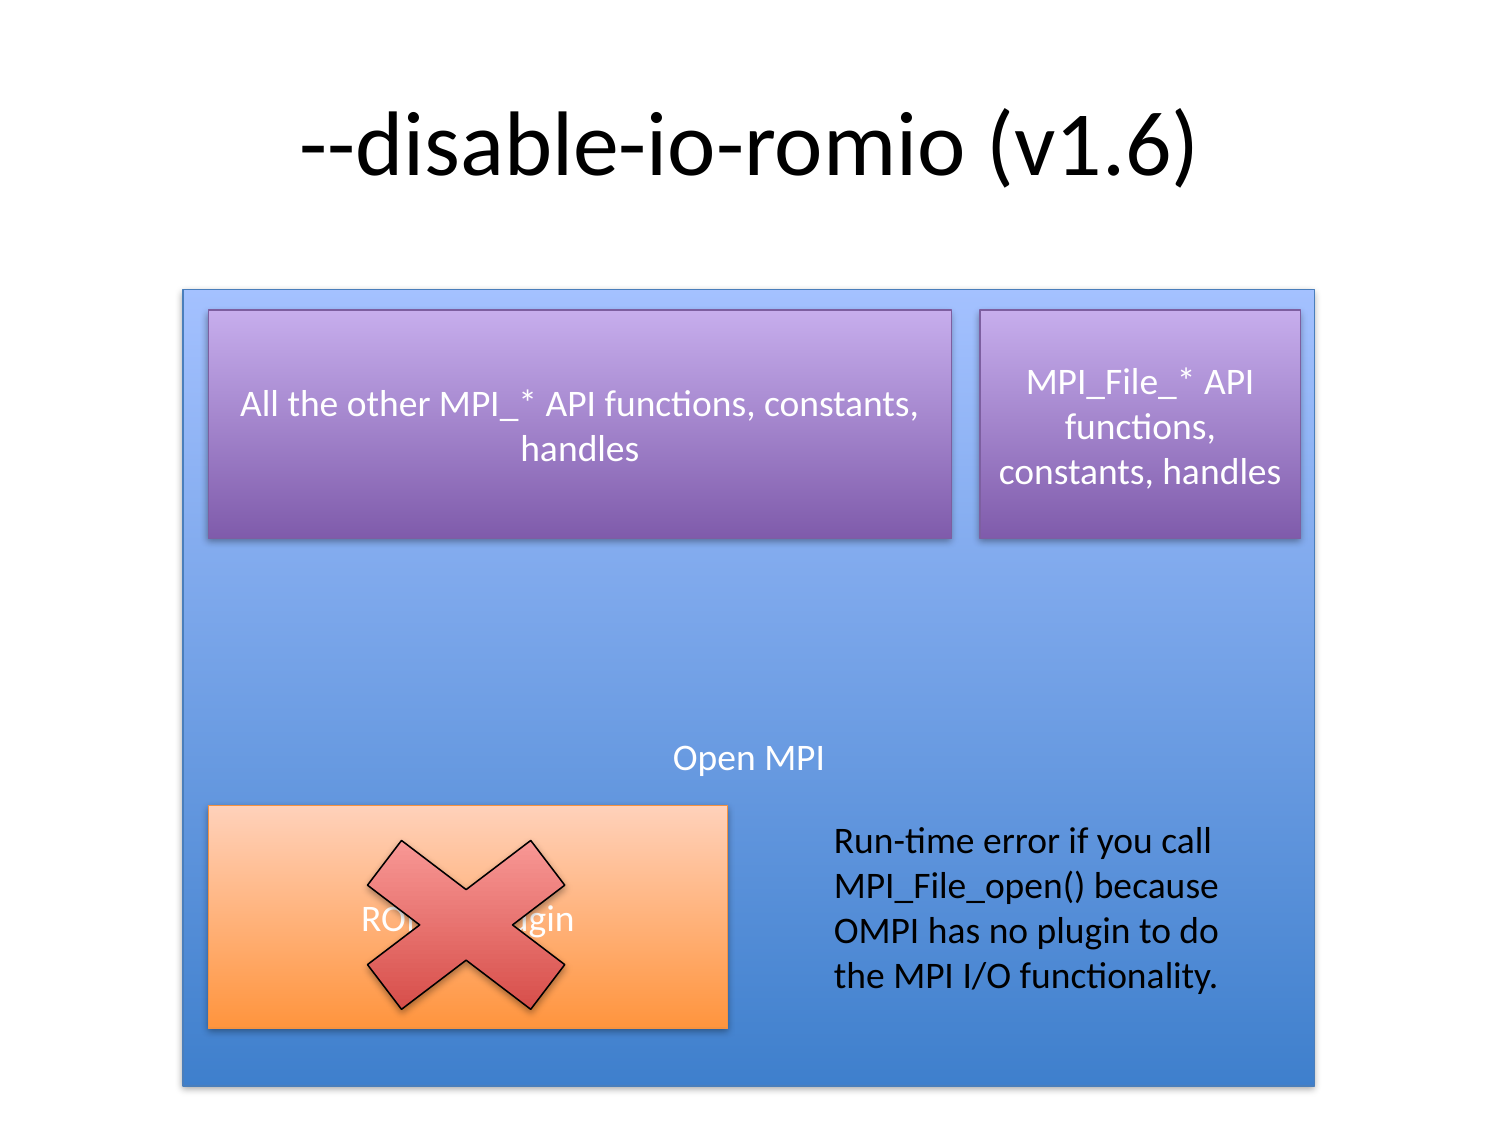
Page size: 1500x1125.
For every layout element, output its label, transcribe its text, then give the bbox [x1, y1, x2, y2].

text_box MPI_File_* API functions, constants, handles [979, 309, 1301, 539]
title --disable-io-romio (v1.6) [75, 45, 1425, 233]
text_box Run-time error if you call MPI_File_open() because OMPI has no plugin to do the MPI I/O functionality. [819, 809, 1235, 1004]
text_box Open MPI [182, 289, 1315, 1087]
text_box [366, 839, 566, 1010]
text_box ROMIO plugin [208, 805, 728, 1029]
text_box All the other MPI_* API functions, constants, handles [208, 309, 952, 539]
